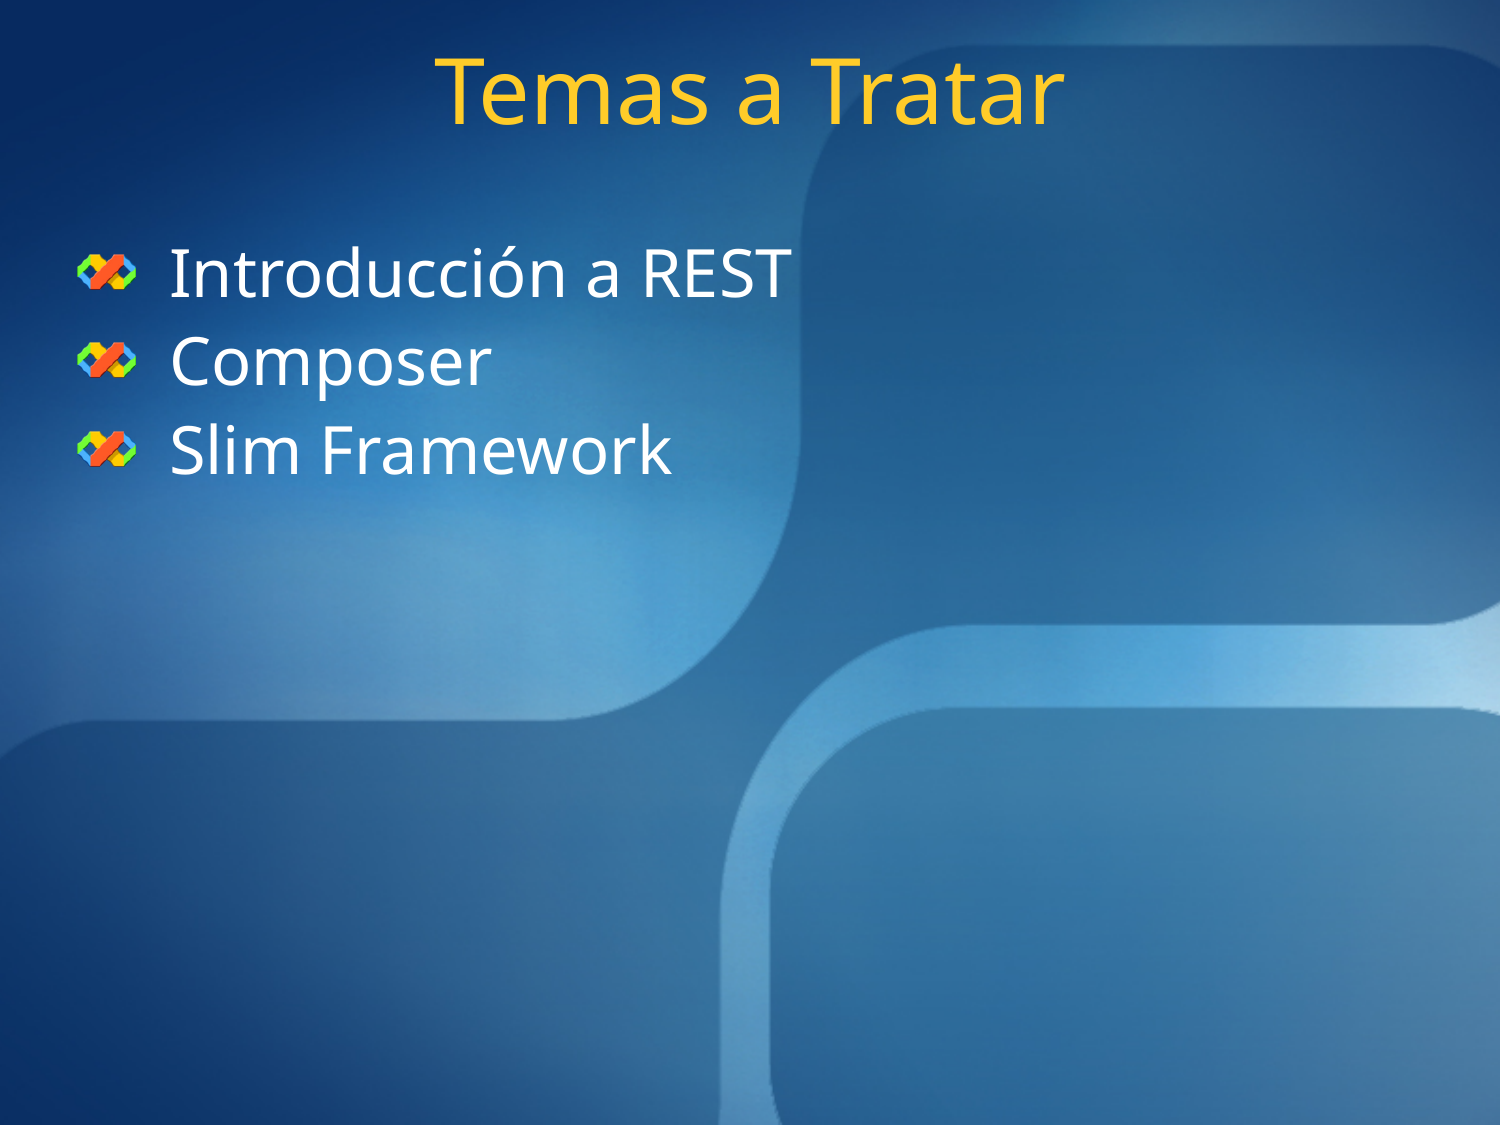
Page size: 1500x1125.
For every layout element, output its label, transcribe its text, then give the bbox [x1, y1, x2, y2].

title Temas a Tratar [62, 37, 1440, 152]
picture [0, 0, 1500, 1125]
list Introducción a REST Composer Slim Framework [62, 231, 1439, 600]
